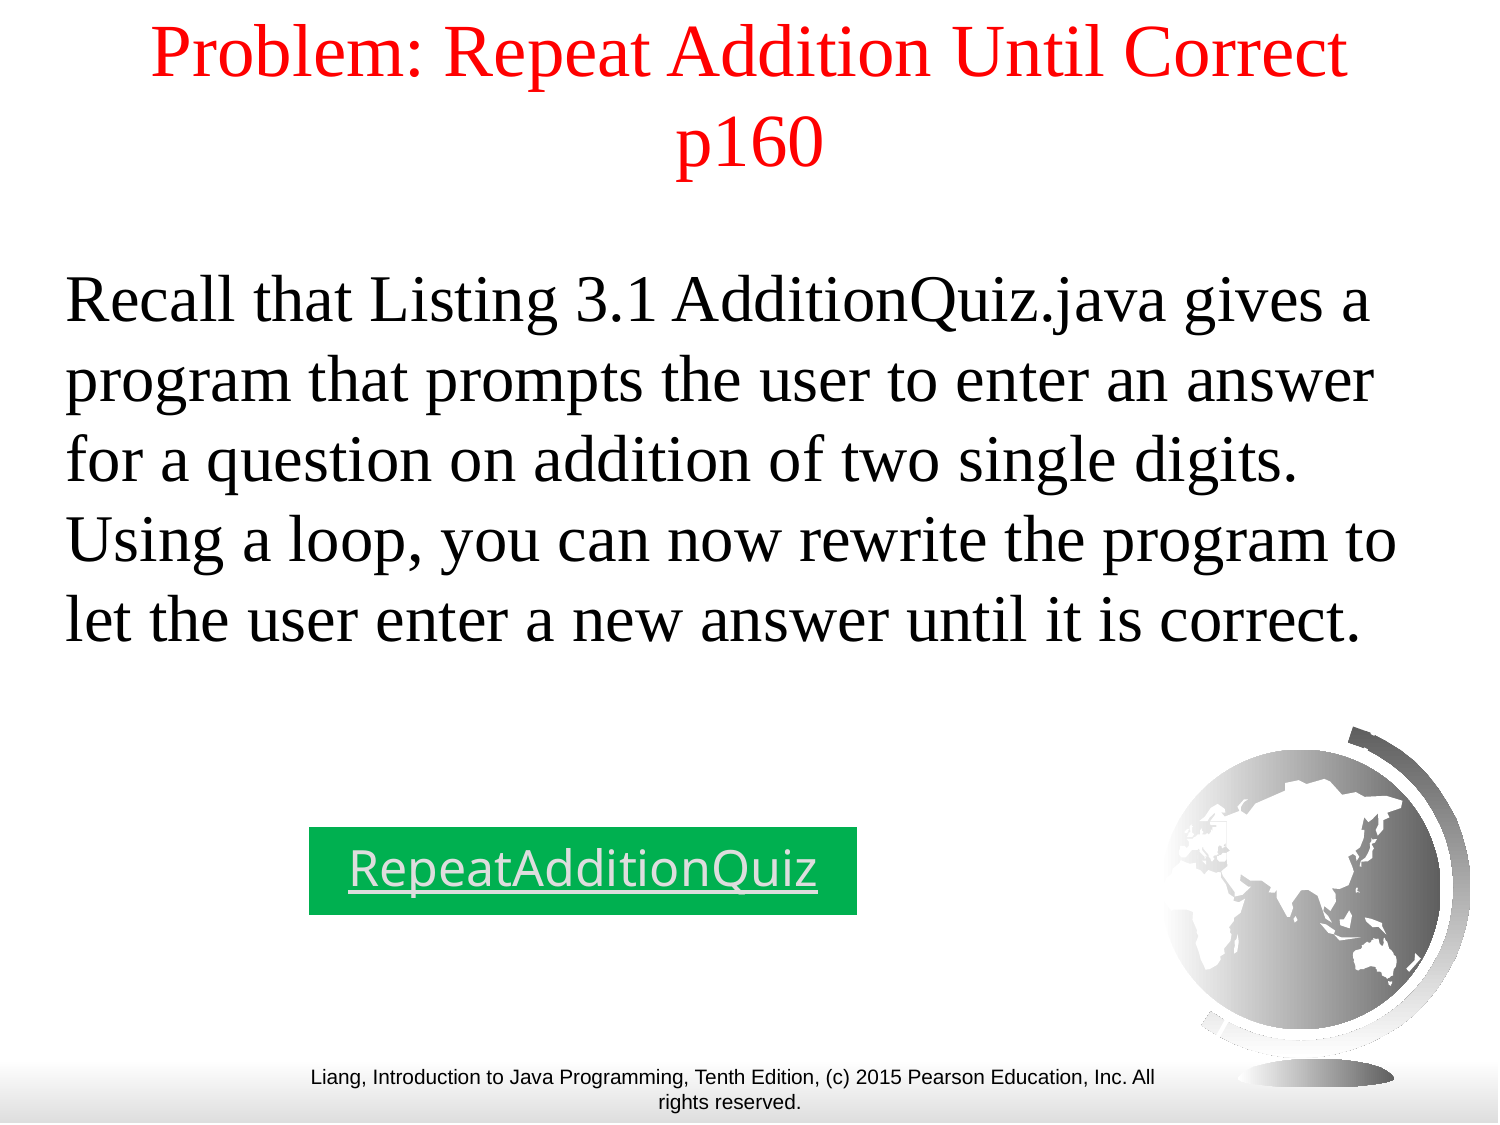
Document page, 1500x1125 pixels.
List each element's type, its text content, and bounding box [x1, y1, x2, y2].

title Problem: Repeat Addition Until Correct p160 [0, 39, 1500, 143]
text_box RepeatAdditionQuiz [309, 827, 858, 915]
slide_number [1074, 1049, 1388, 1125]
list Recall that Listing 3.1 AdditionQuiz.java gives a program that prompts the user to enter an answer for a question on addition of two single digits. Using a loop, you can now rewrite the program to let the user enter a new answer until it is correct. [50, 247, 1451, 689]
